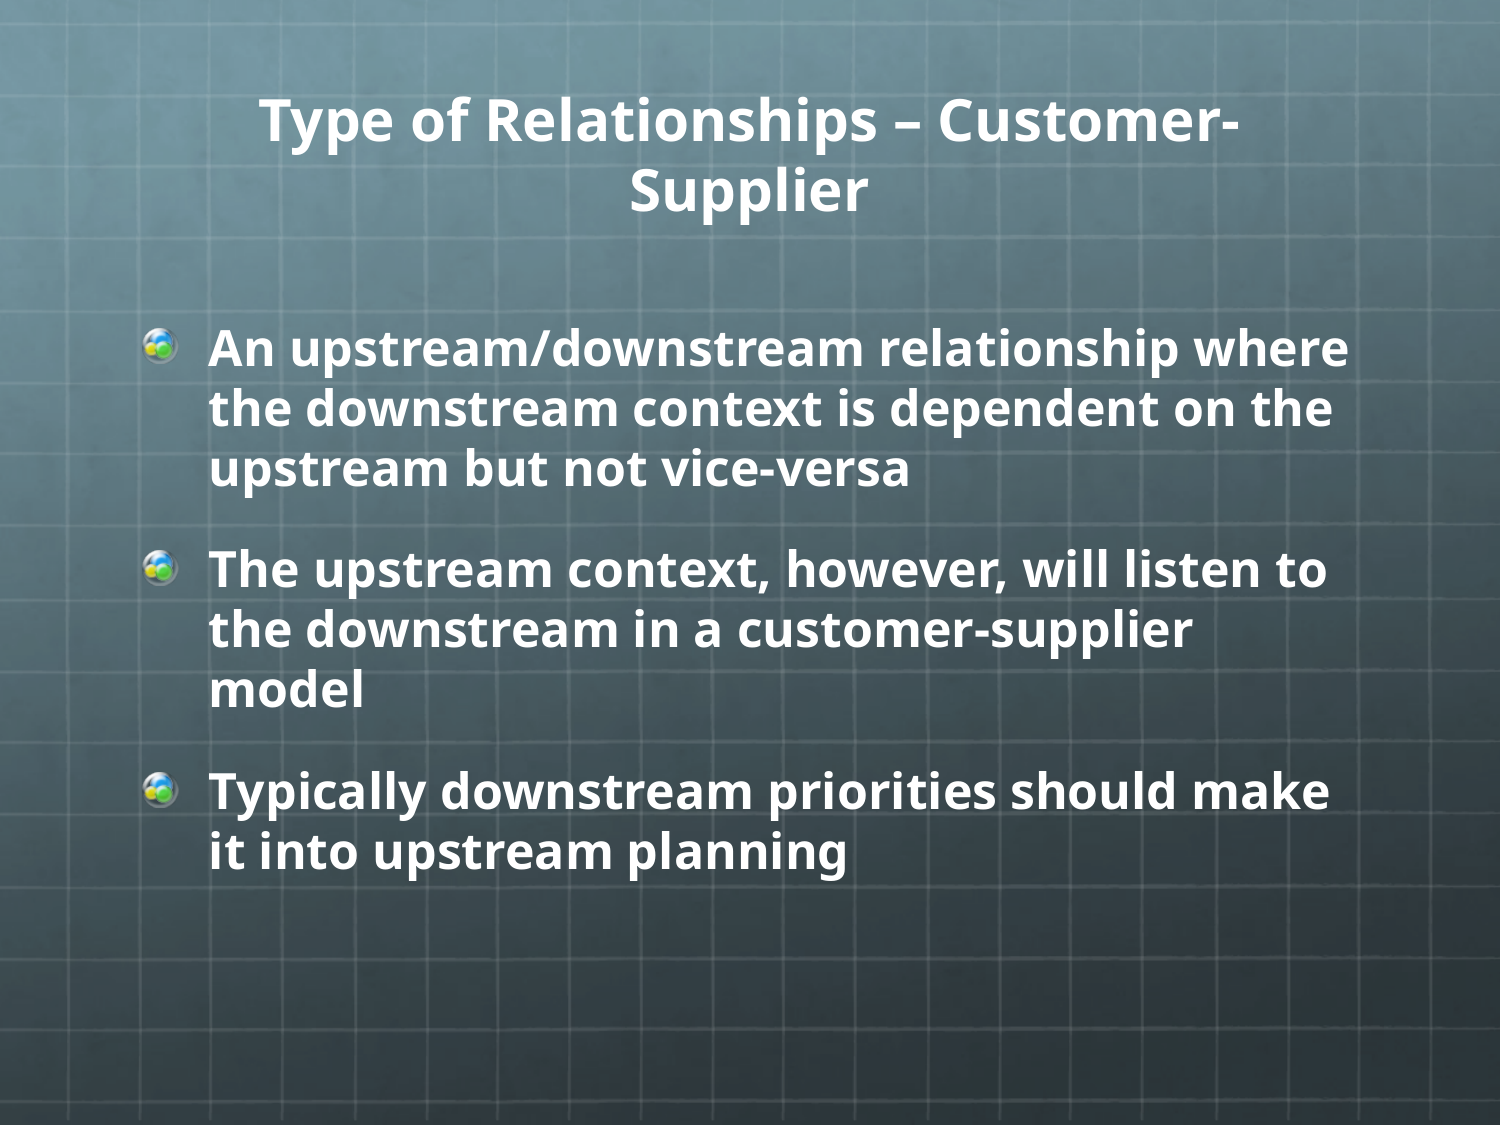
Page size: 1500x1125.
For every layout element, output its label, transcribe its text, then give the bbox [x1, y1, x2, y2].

list An upstream/downstream relationship where the downstream context is dependent on the upstream but not vice-versa The upstream context, however, will listen to the downstream in a customer-supplier model Typically downstream priorities should make it into upstream planning [127, 308, 1372, 958]
title Type of Relationships – Customer-Supplier [127, 17, 1372, 289]
picture [0, 0, 1500, 1125]
